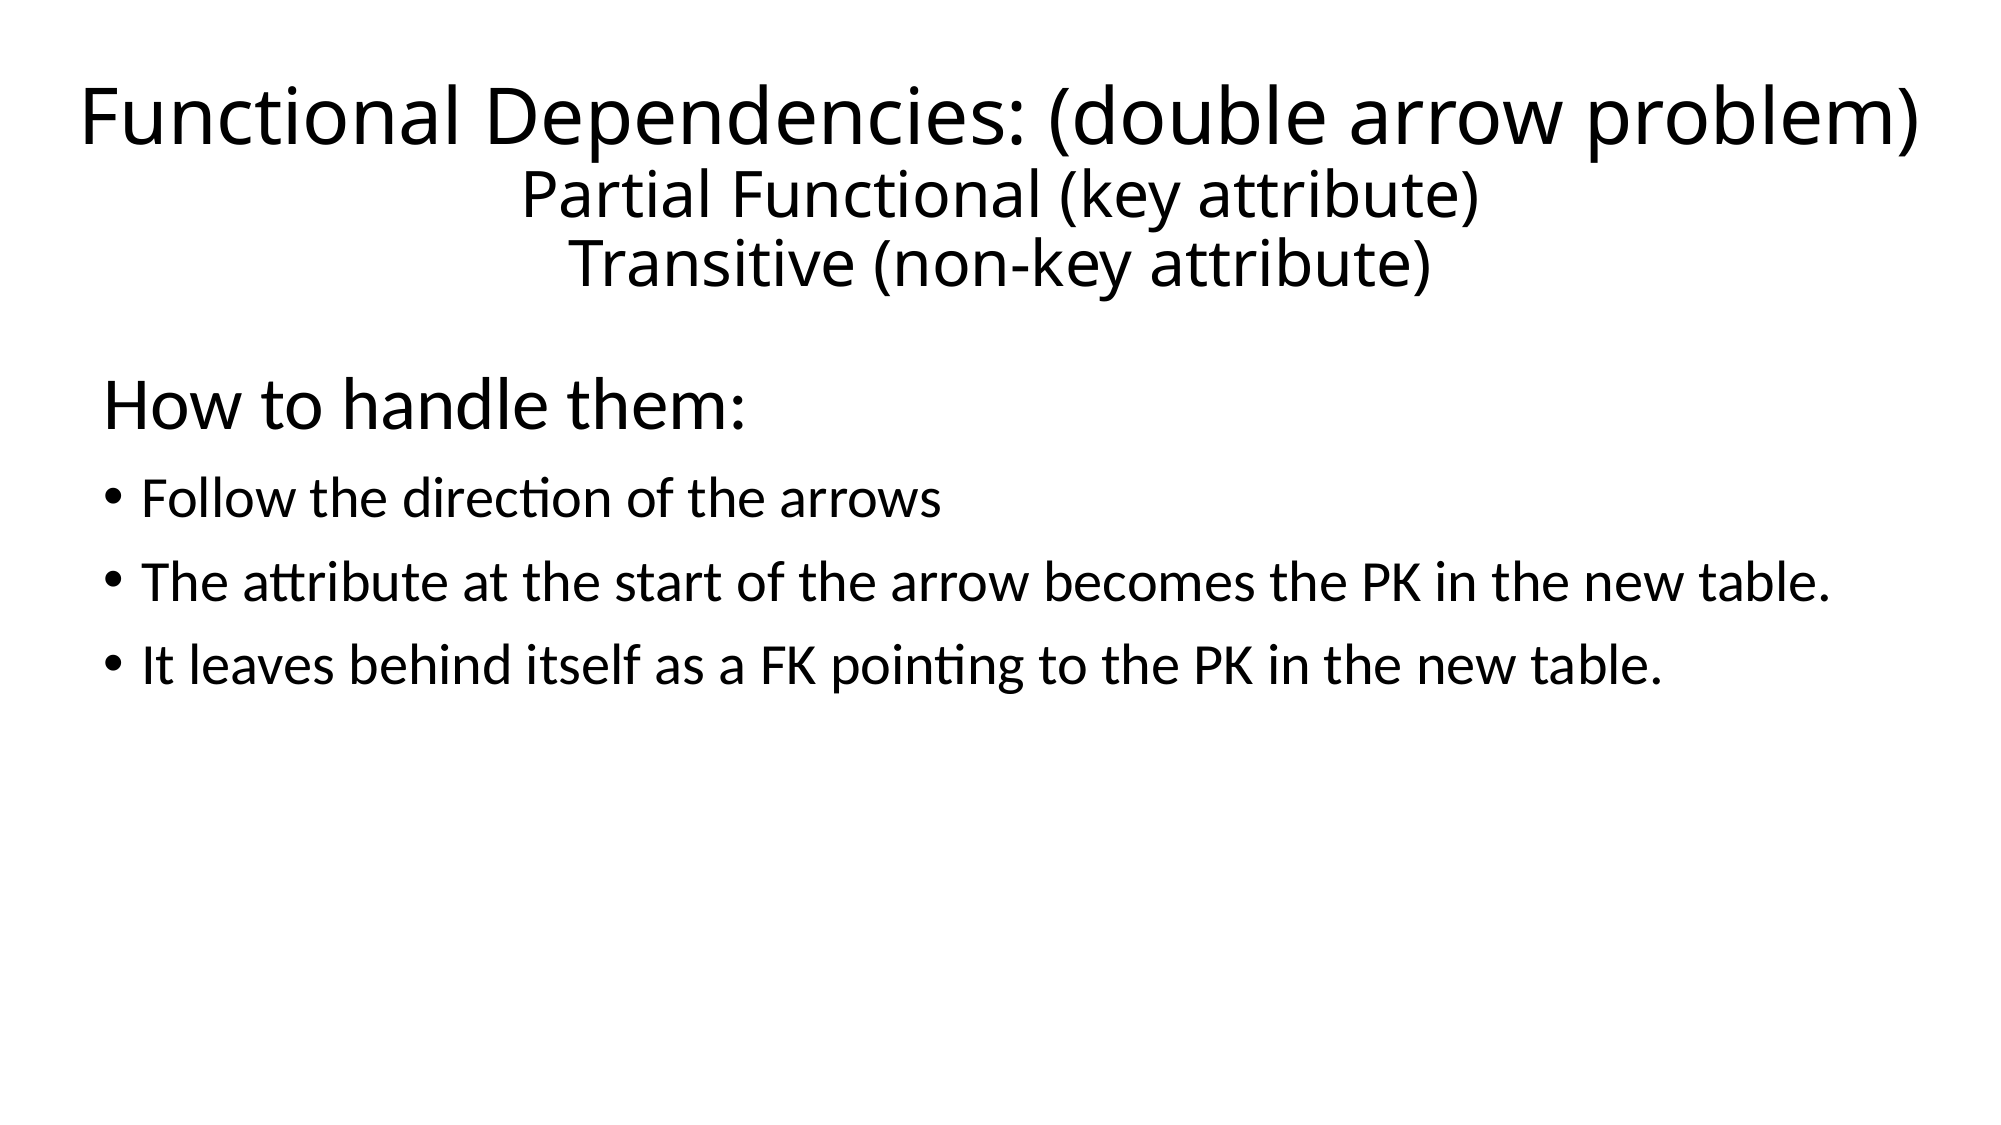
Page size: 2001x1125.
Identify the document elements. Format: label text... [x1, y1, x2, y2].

title Functional Dependencies: (double arrow problem) Partial Functional (key attribute) Transitive (non-key attribute) [53, 39, 1947, 338]
list How to handle them: Follow the direction of the arrows The attribute at the start of the arrow becomes the PK in the new table. It leaves behind itself as a FK pointing to the PK in the new table. [88, 357, 1912, 965]
